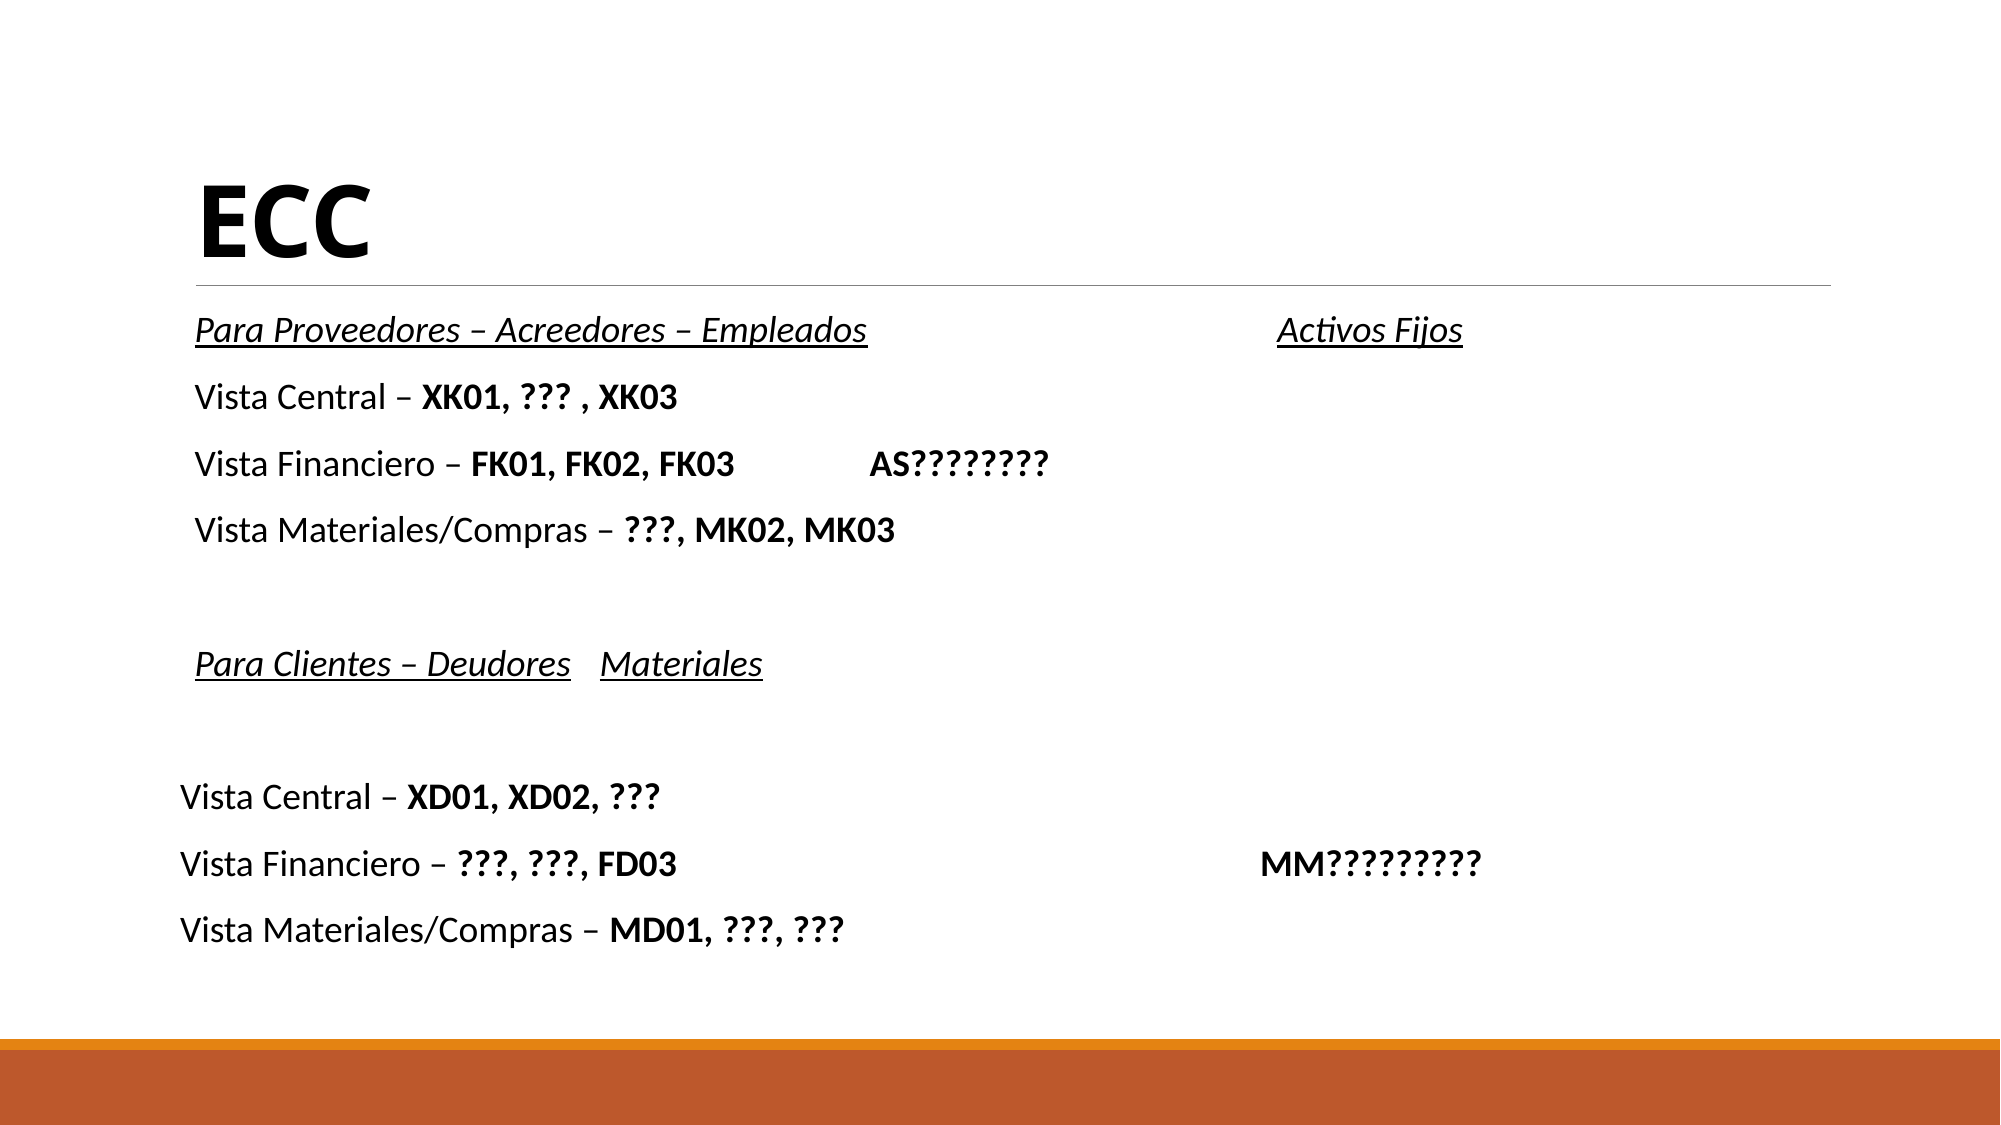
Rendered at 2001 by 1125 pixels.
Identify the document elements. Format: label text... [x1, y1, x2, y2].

list Para Proveedores – Acreedores – Empleados Activos Fijos Vista Central – XK01, ??? , XK03 Vista Financiero – FK01, FK02, FK03 AS???????? Vista Materiales/Compras – ???, MK02, MK03 Para Clientes – Deudores Materiales Vista Central – XD01, XD02, ??? Vista Financiero – ???, ???, FD03 MM????????? Vista Materiales/Compras – MD01, ???, ??? [180, 302, 1830, 963]
title ECC [180, 47, 1830, 285]
